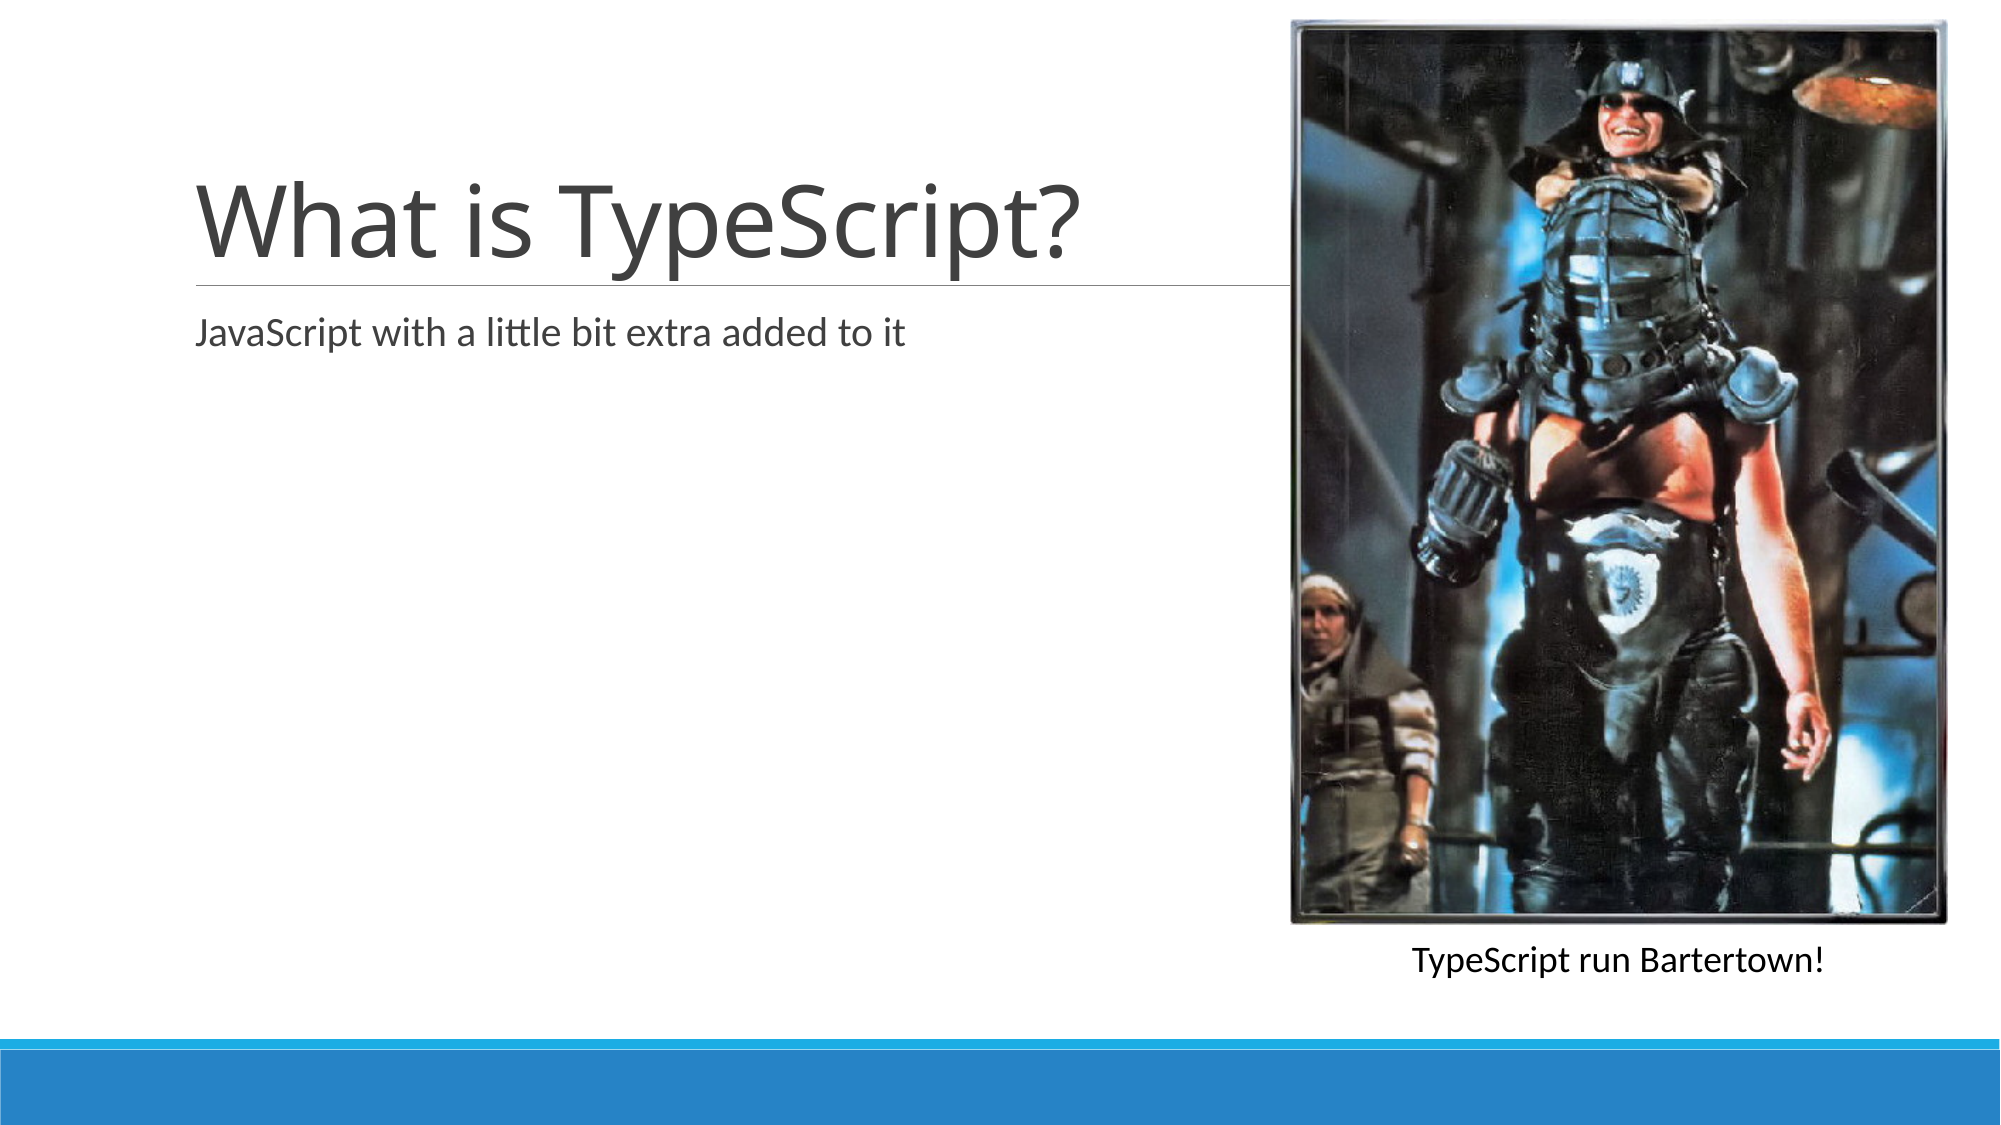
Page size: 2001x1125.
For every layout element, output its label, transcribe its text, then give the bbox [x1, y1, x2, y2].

picture [1289, 19, 1949, 925]
list JavaScript with a little bit extra added to it [180, 302, 1397, 963]
text_box TypeScript run Bartertown! [1397, 934, 1842, 988]
title What is TypeScript? [180, 47, 1287, 285]
